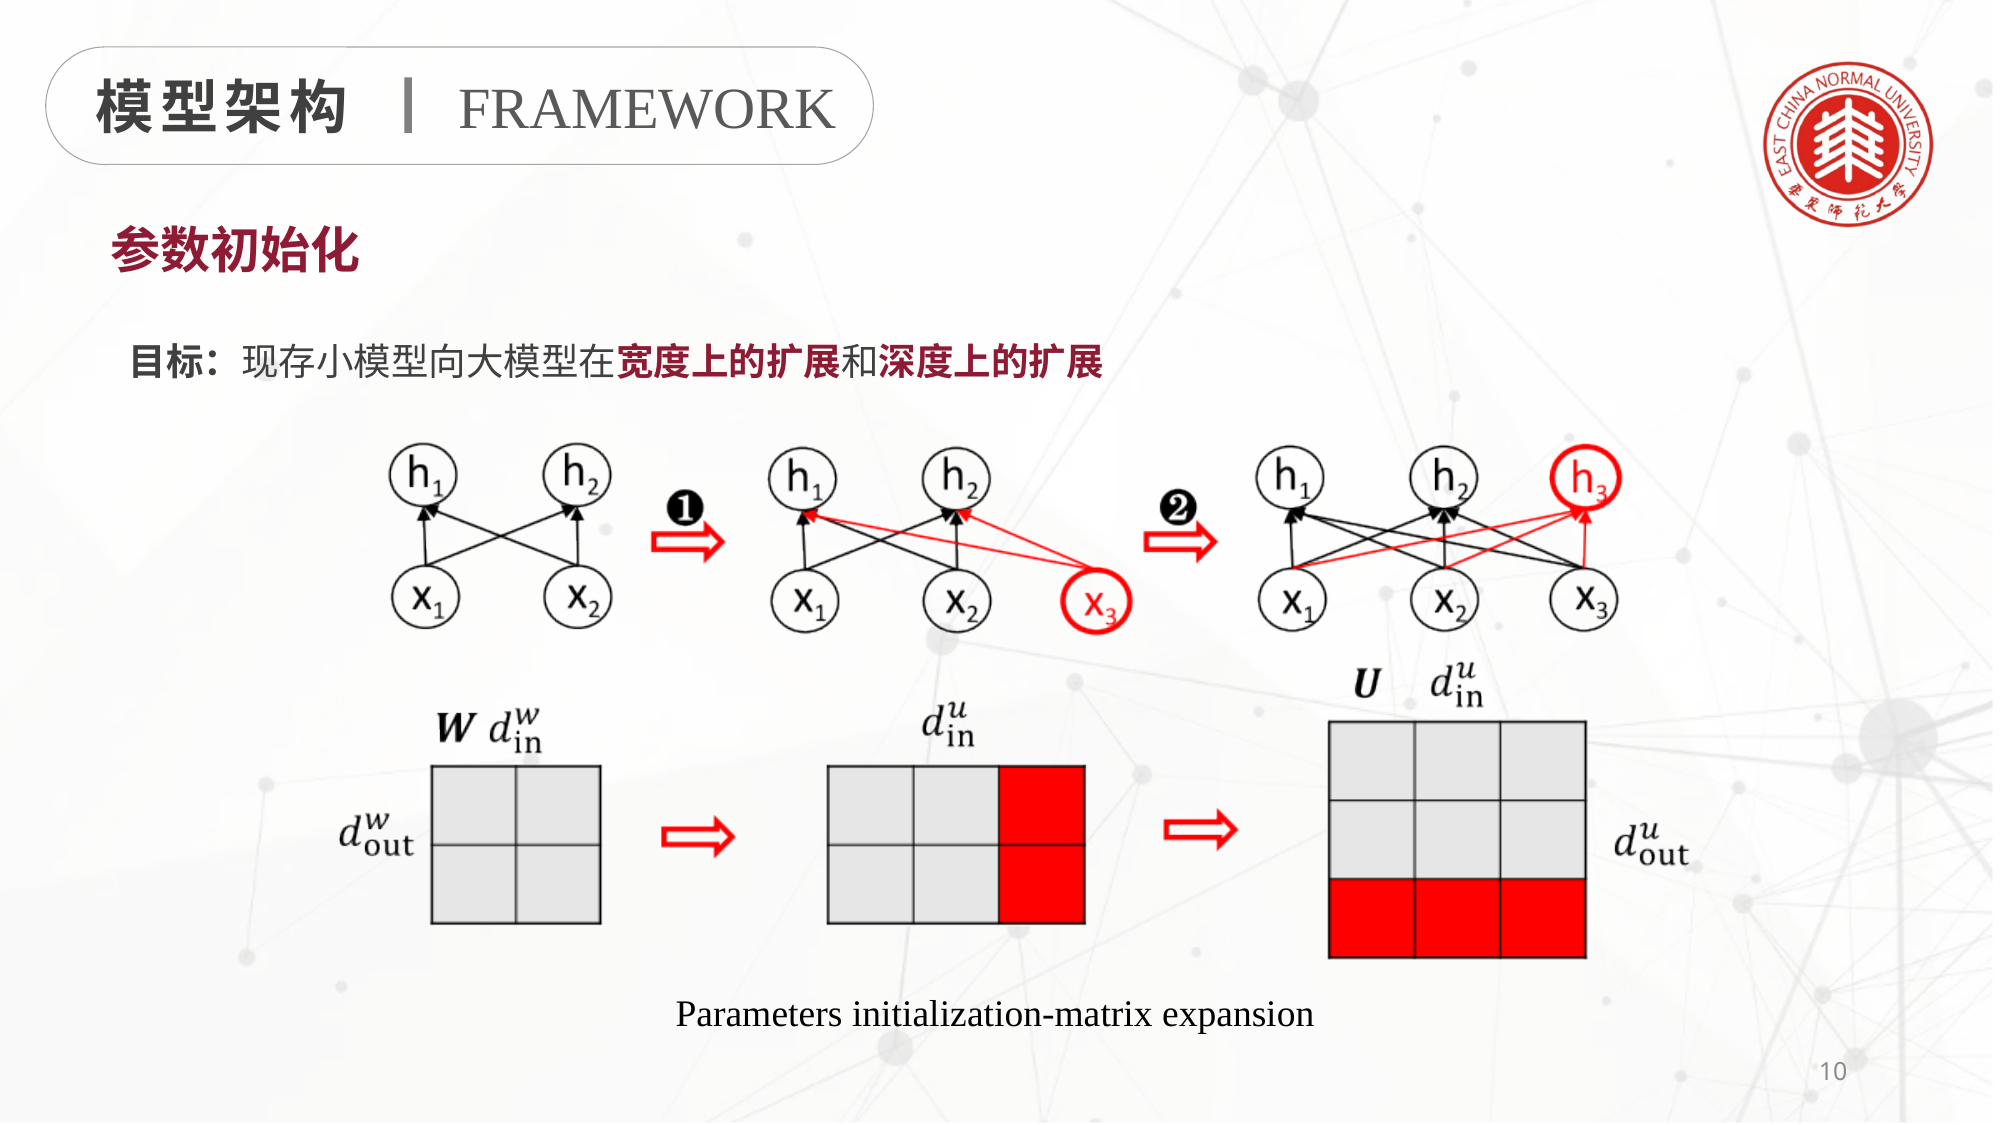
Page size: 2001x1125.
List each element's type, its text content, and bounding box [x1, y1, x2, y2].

picture [305, 426, 1695, 970]
text_box Parameters initialization-matrix expansion [500, 982, 1500, 1042]
picture [1758, 58, 1943, 230]
slide_number 10 [1412, 1042, 1863, 1103]
text_box 参数初始化 [96, 181, 1235, 287]
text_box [45, 46, 874, 165]
